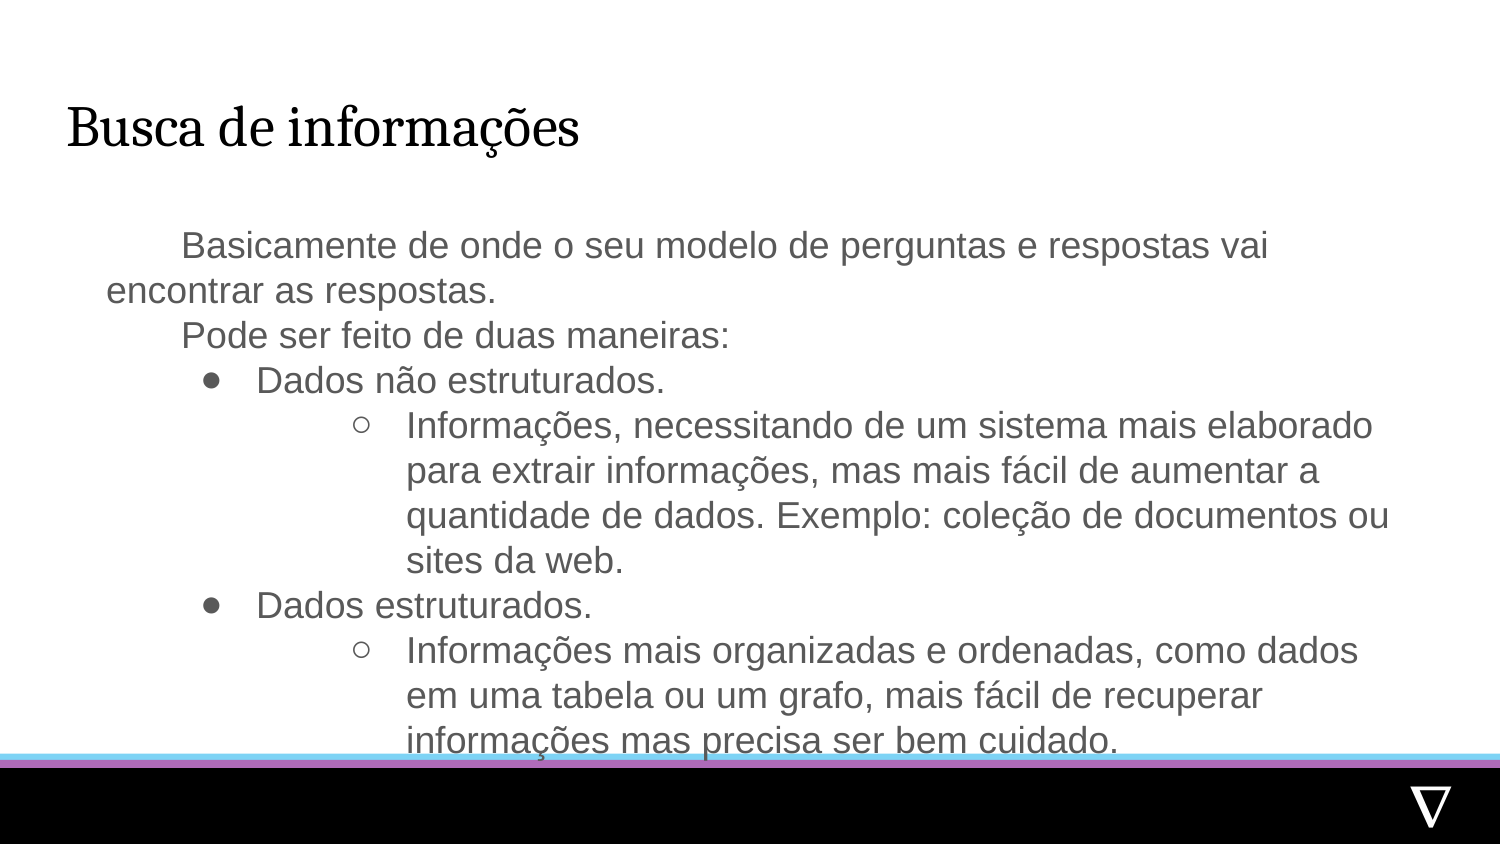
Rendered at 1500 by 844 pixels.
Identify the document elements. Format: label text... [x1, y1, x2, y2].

picture [1405, 781, 1455, 831]
text_box Basicamente de onde o seu modelo de perguntas e respostas vai encontrar as respostas. Pode ser feito de duas maneiras: Dados não estruturados. Informações, necessitando de um sistema mais elaborado para extrair informações, mas mais fácil de aumentar a quantidade de dados. Exemplo: coleção de documentos ou sites da web. Dados estruturados. Informações mais organizadas e ordenadas, como dados em uma tabela ou um grafo, mais fácil de recuperar informações mas precisa ser bem cuidado. [91, 205, 1411, 727]
title Busca de informações [51, 72, 1449, 167]
